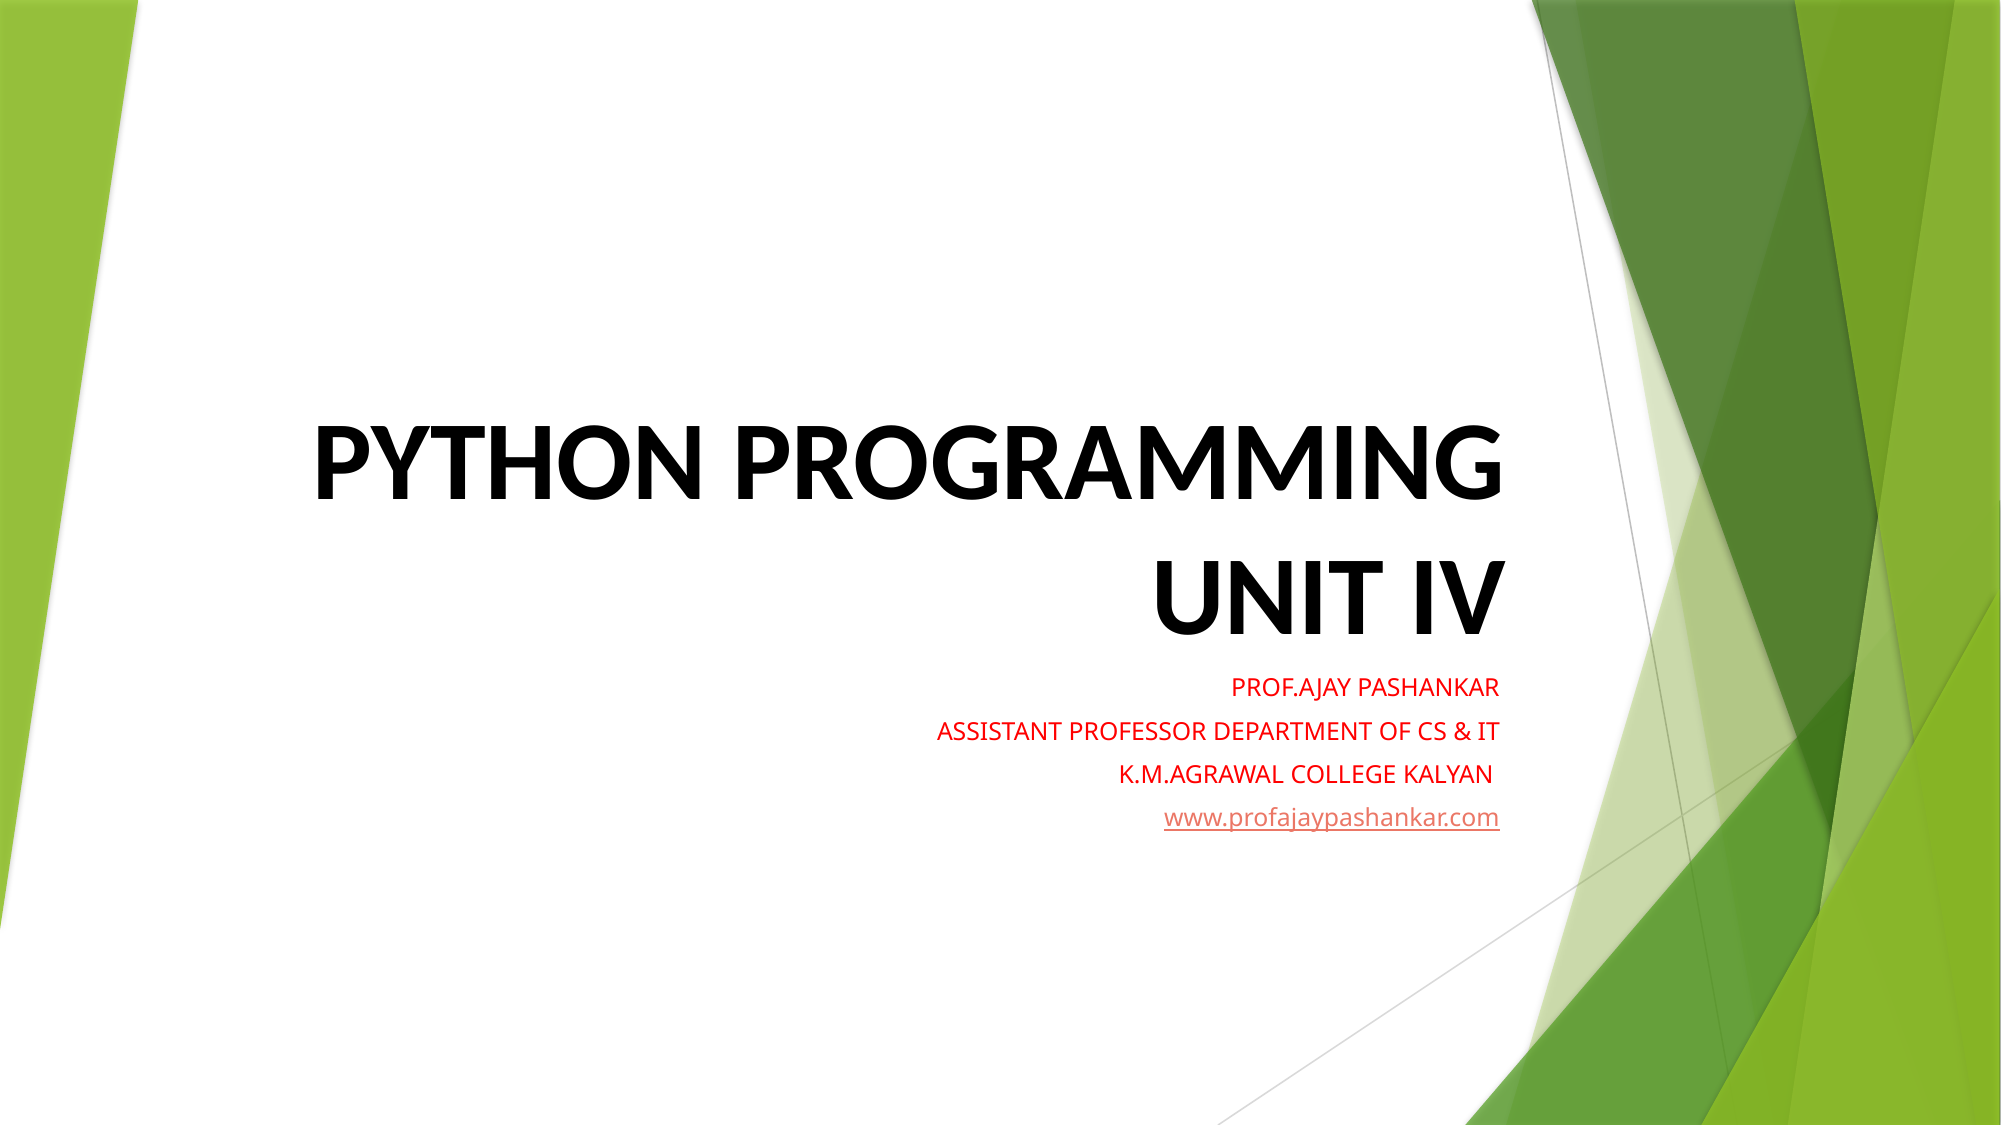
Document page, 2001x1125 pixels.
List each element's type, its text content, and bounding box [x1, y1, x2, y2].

title PYTHON PROGRAMMING UNIT IV [247, 394, 1522, 664]
subtitle PROF.AJAY PASHANKAR ASSISTANT PROFESSOR DEPARTMENT OF CS & IT K.M.AGRAWAL COLLEGE KALYAN www.profajaypashankar.com [247, 664, 1522, 845]
